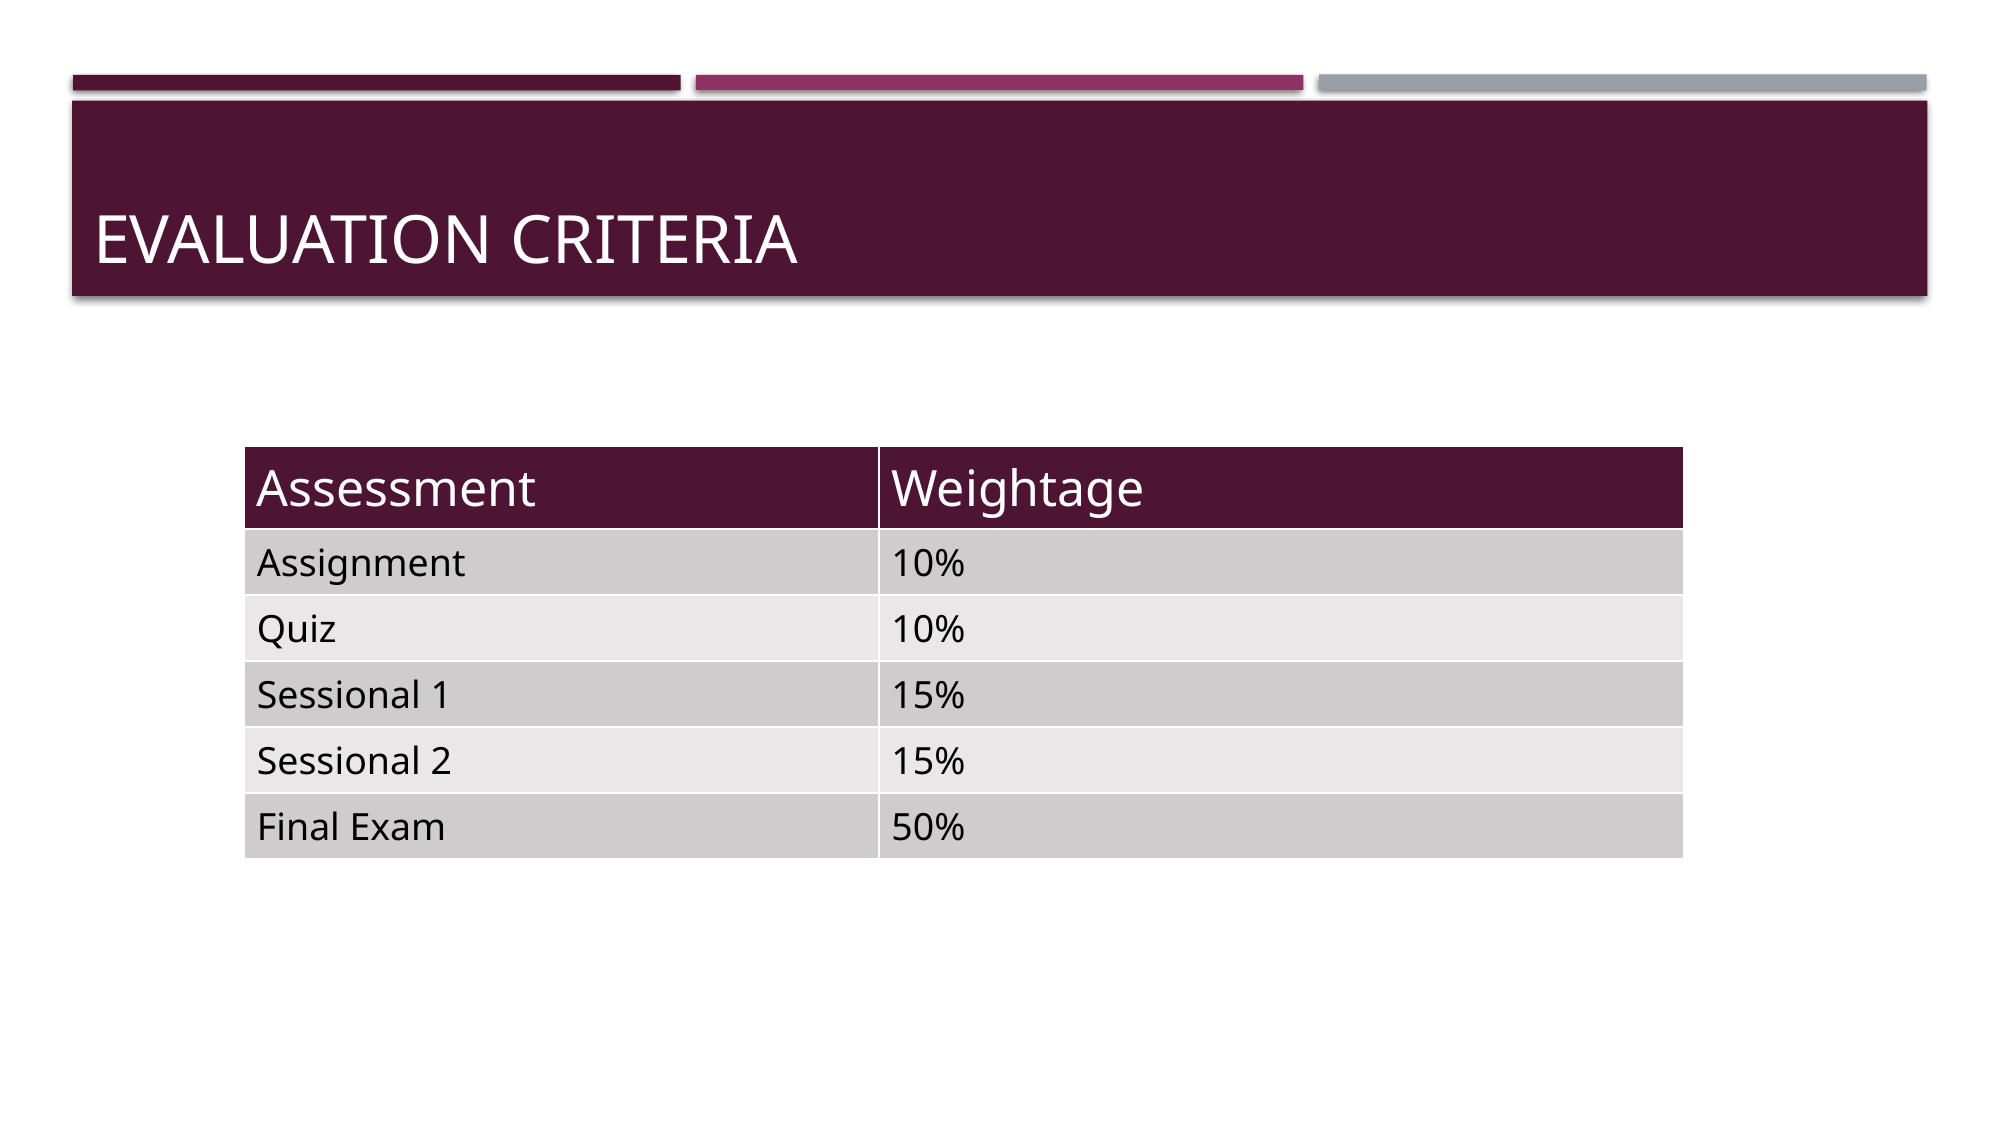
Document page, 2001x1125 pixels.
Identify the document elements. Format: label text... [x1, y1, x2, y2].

table_cell Quiz [245, 596, 878, 660]
table_cell 15% [880, 662, 1683, 726]
table_cell Final Exam [245, 794, 878, 858]
table_cell 50% [880, 794, 1683, 858]
table_header Assessment [245, 447, 878, 528]
table_cell 10% [880, 596, 1683, 660]
title Evaluation Criteria [78, 159, 1888, 285]
table_cell Sessional 1 [245, 662, 878, 726]
table_cell 10% [880, 530, 1683, 594]
table_cell 15% [880, 728, 1683, 792]
table_header Weightage [880, 447, 1683, 528]
table_cell Sessional 2 [245, 728, 878, 792]
table_cell Assignment [245, 530, 878, 594]
